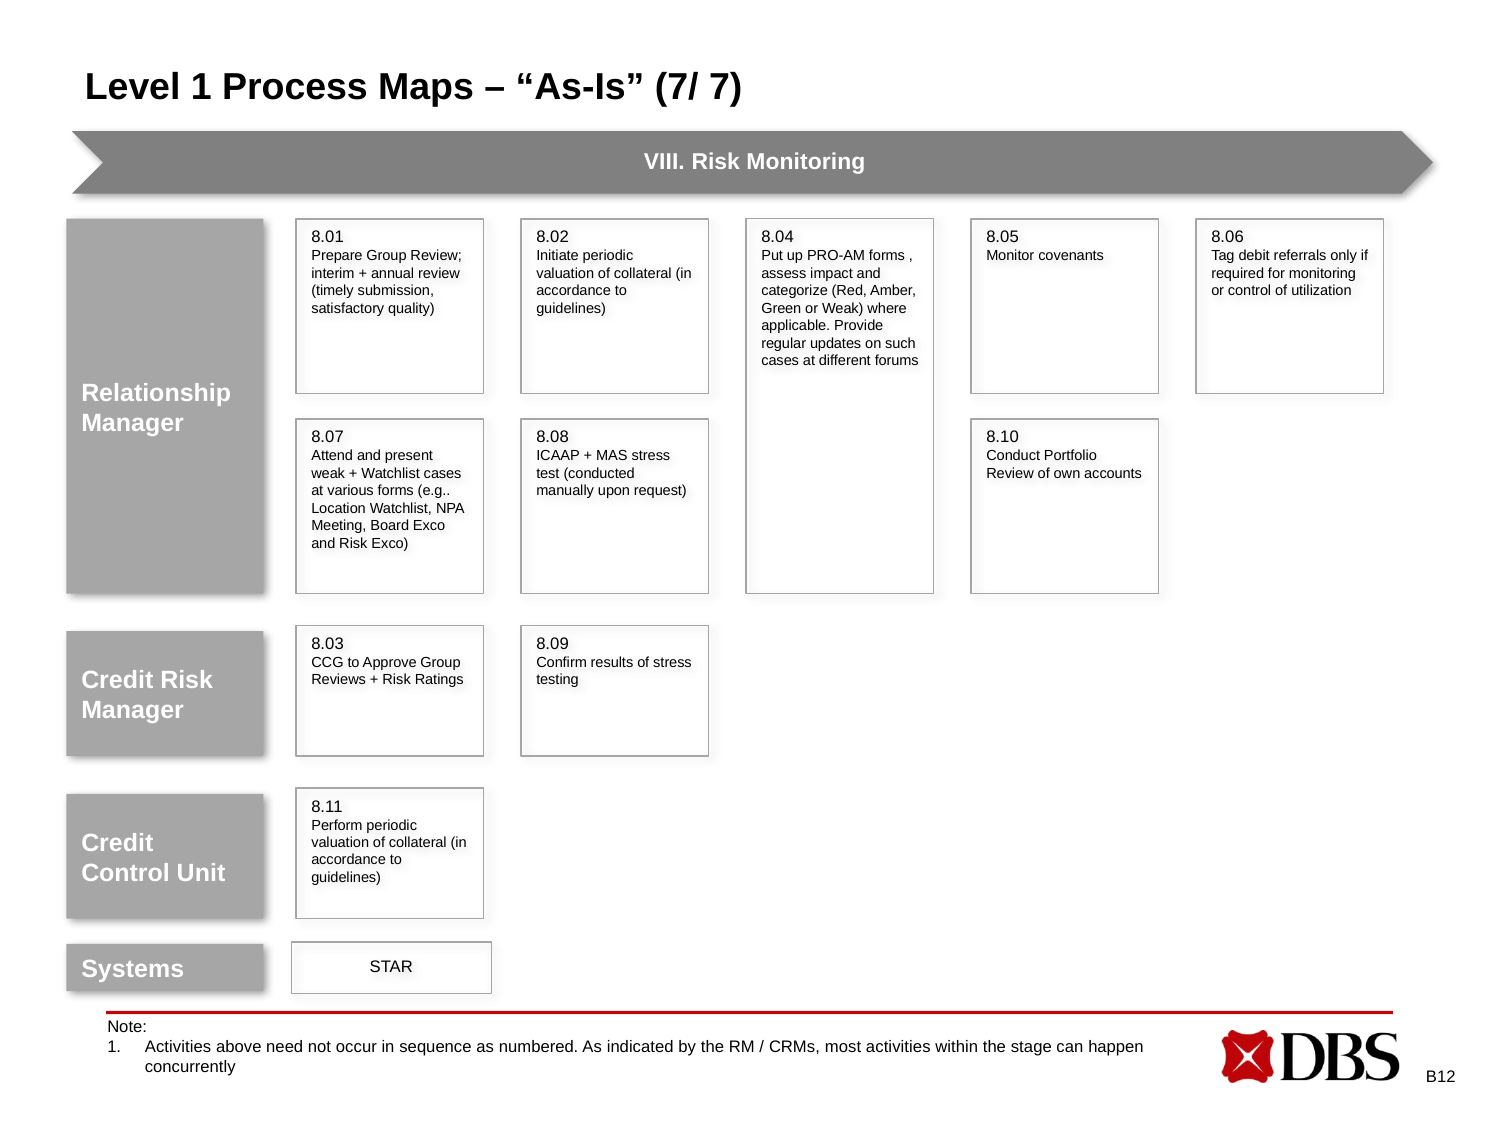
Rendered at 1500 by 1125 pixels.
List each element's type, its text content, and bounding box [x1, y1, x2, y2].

picture [1221, 1030, 1400, 1083]
footer [112, 1021, 1138, 1101]
title Level 1 Process Maps – “As-Is” (7/ 7) [69, 35, 1431, 129]
slide_number B12 [1295, 1044, 1471, 1108]
text_box Note: Activities above need not occur in sequence as numbered. As indicated by the RM / CRMs, most activities within the stage can happen concurrently [92, 1008, 1213, 1084]
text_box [66, 131, 1434, 994]
